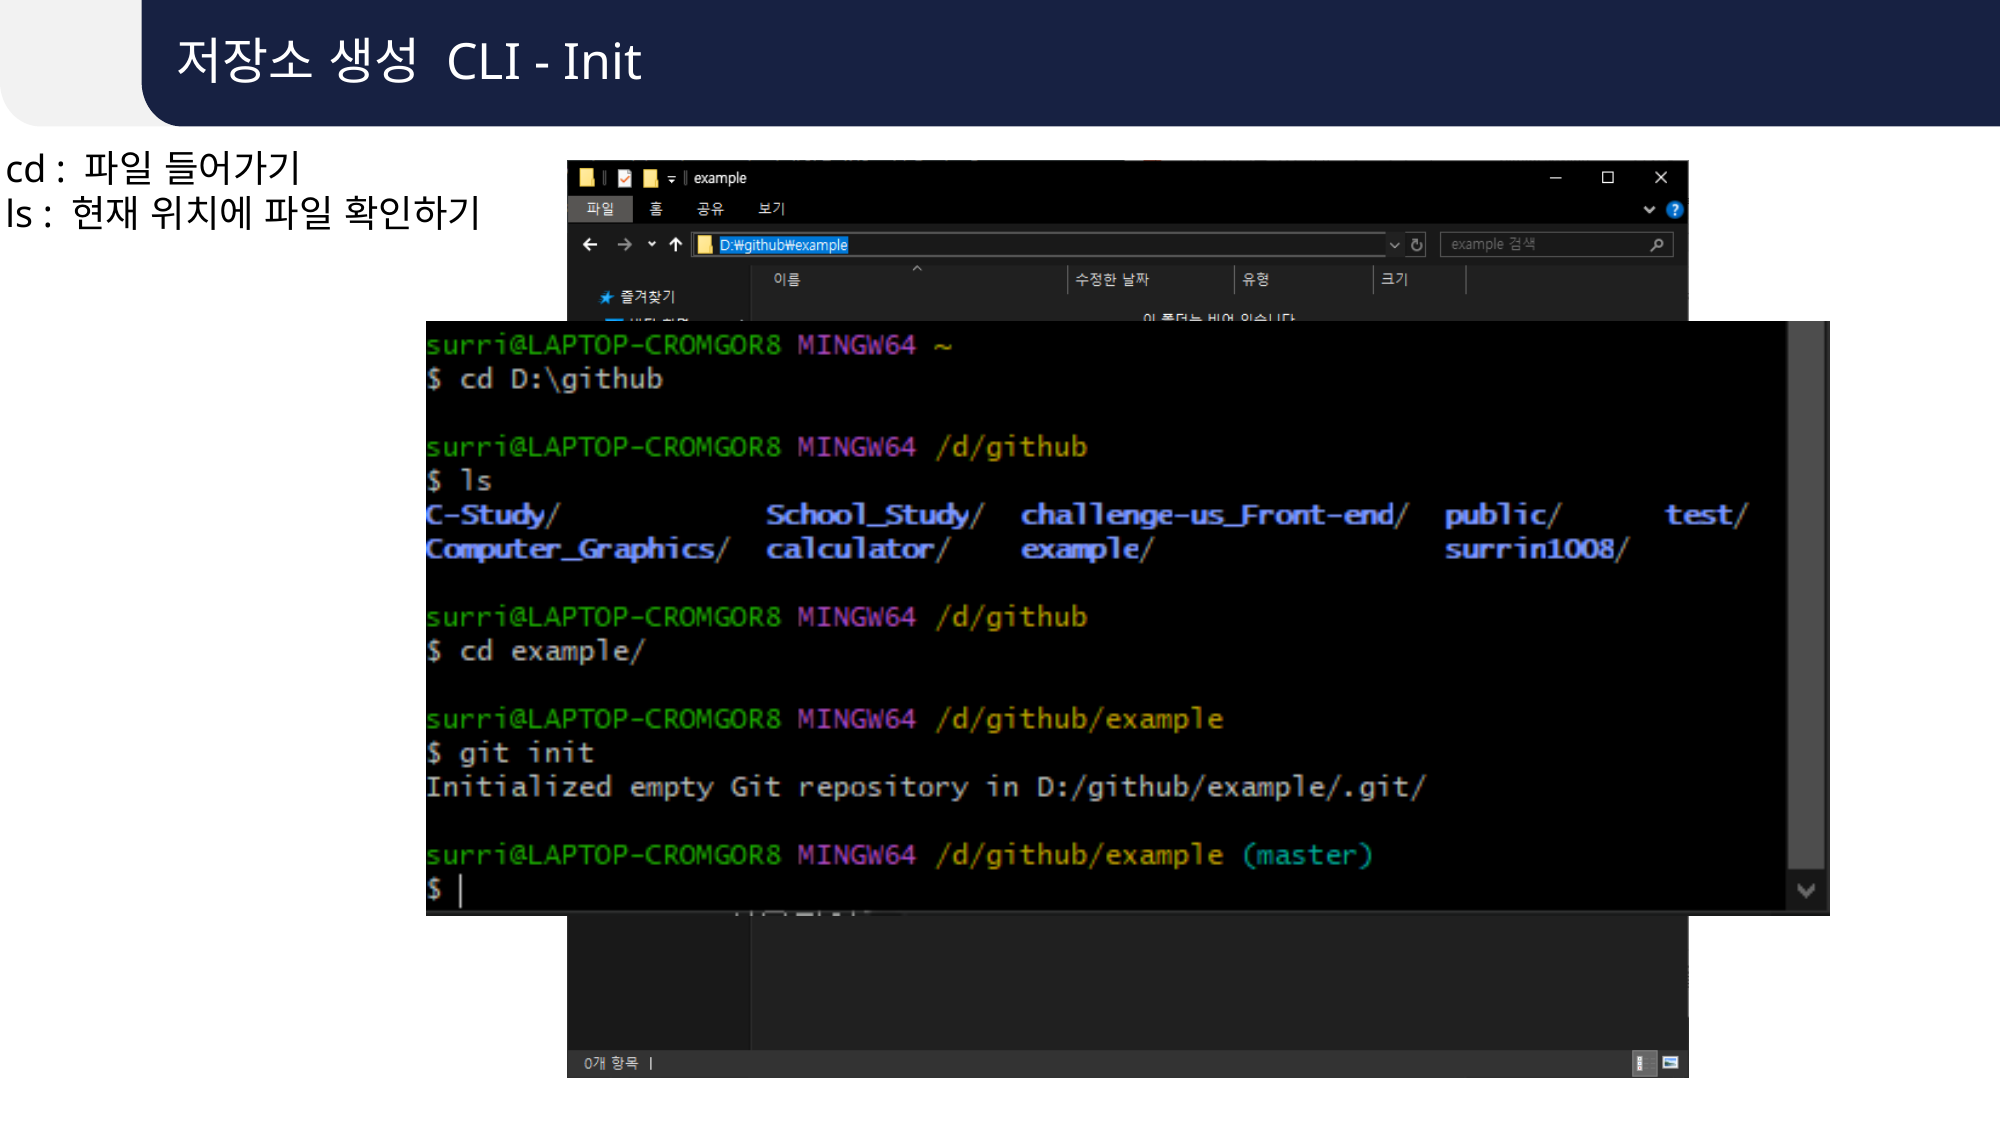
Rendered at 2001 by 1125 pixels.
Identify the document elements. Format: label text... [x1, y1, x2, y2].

text_box cd : 파일 들어가기 ls : 현재 위치에 파일 확인하기 [0, 138, 498, 243]
picture [425, 159, 1830, 1078]
title 저장소 생성 CLI - Init [161, 25, 1887, 102]
